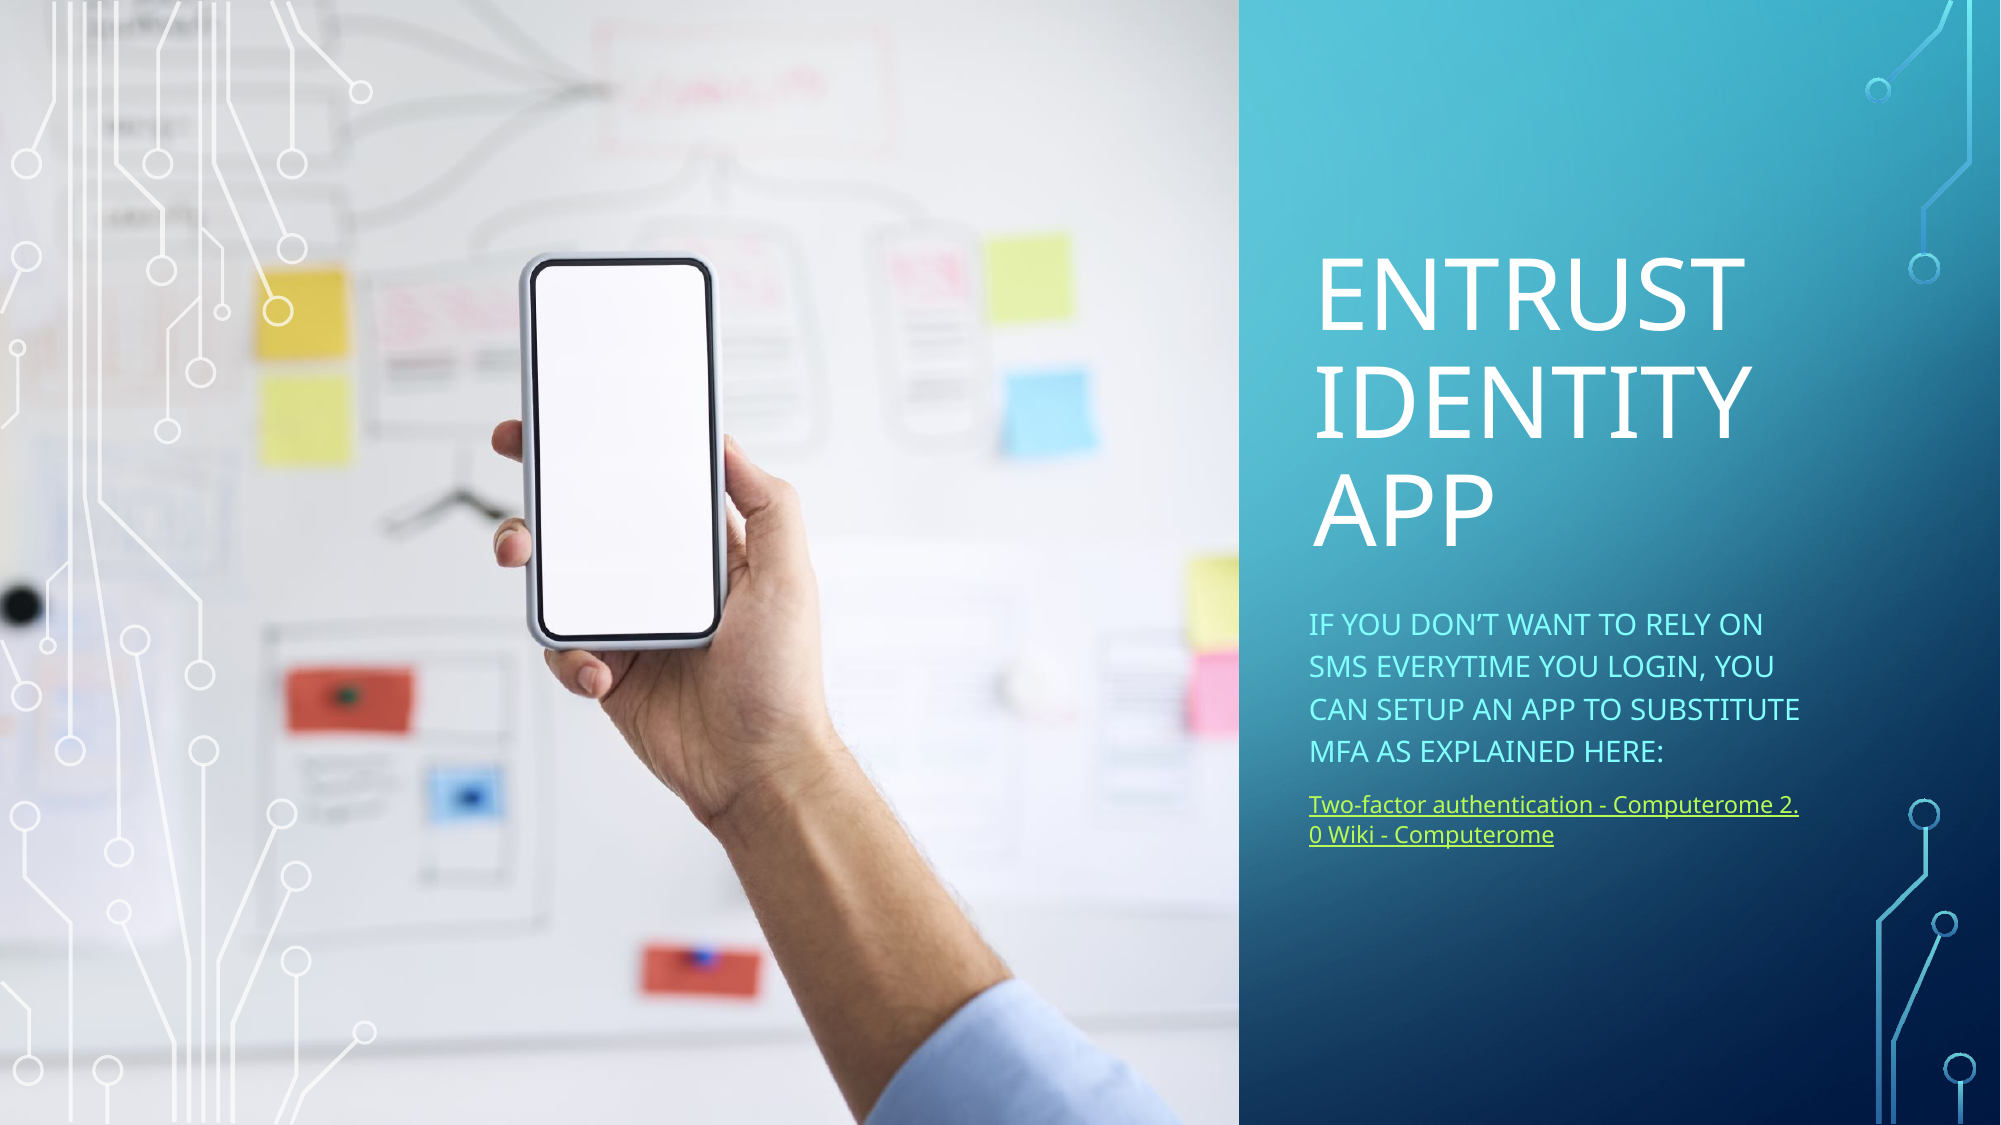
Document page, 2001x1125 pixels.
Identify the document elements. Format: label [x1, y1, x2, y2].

text_box [0, 0, 379, 1125]
text_box [1240, 0, 2000, 1125]
picture [379, 0, 1240, 1125]
text_box [1863, 0, 1976, 1124]
